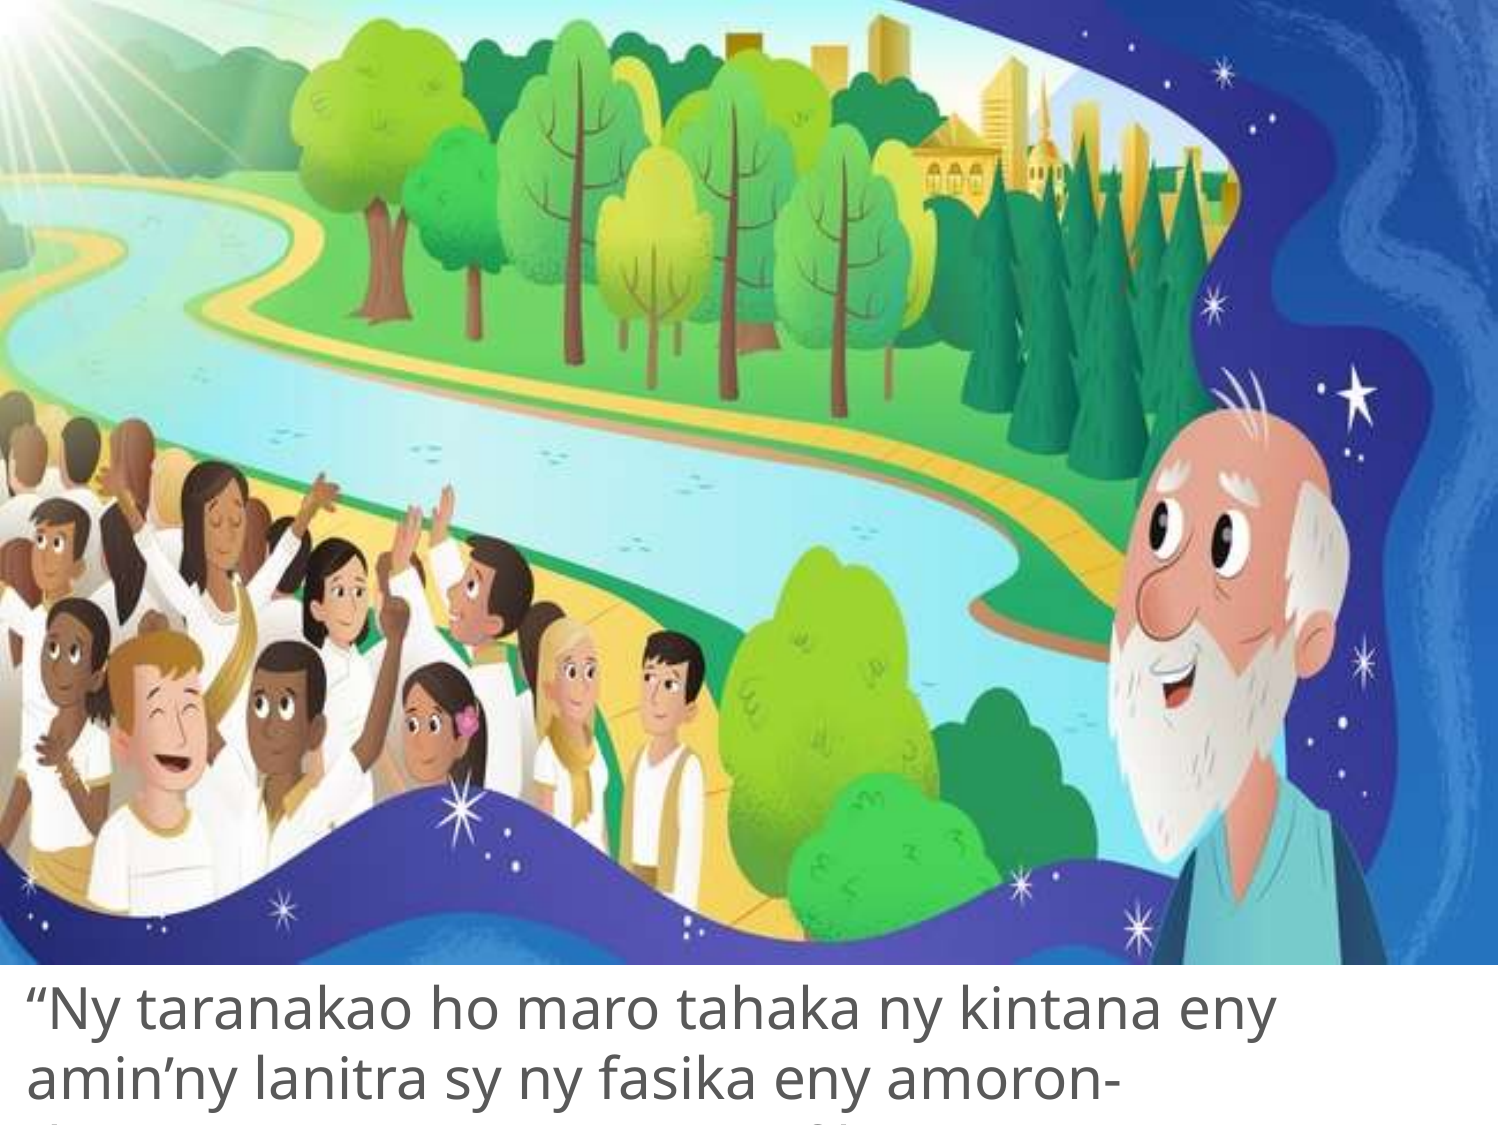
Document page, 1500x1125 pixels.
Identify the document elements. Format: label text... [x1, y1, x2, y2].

text_box “Ny taranakao ho maro tahaka ny kintana eny amin’ny lanitra sy ny fasika eny amoron-dranomasina.” Nino ny teny fikasan’ny Tompo i Abrahama. [11, 971, 1498, 1125]
picture [0, 0, 1498, 965]
